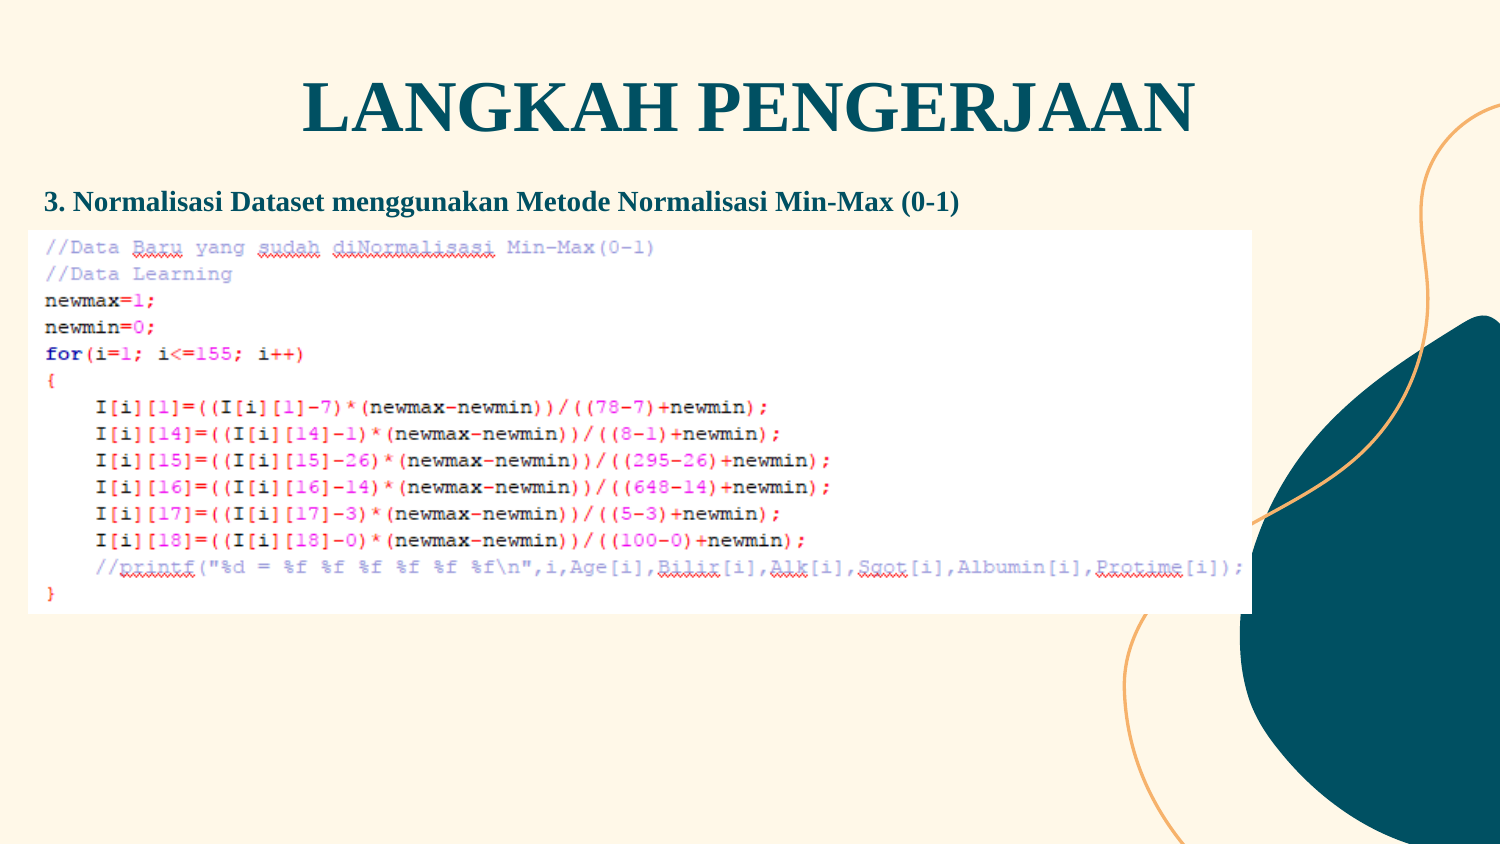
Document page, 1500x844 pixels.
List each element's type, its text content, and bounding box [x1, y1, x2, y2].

picture [27, 230, 1252, 614]
text_box 3. Normalisasi Dataset menggunakan Metode Normalisasi Min-Max (0-1) [0, 167, 1080, 252]
title LANGKAH PENGERJAAN [117, 43, 1383, 128]
